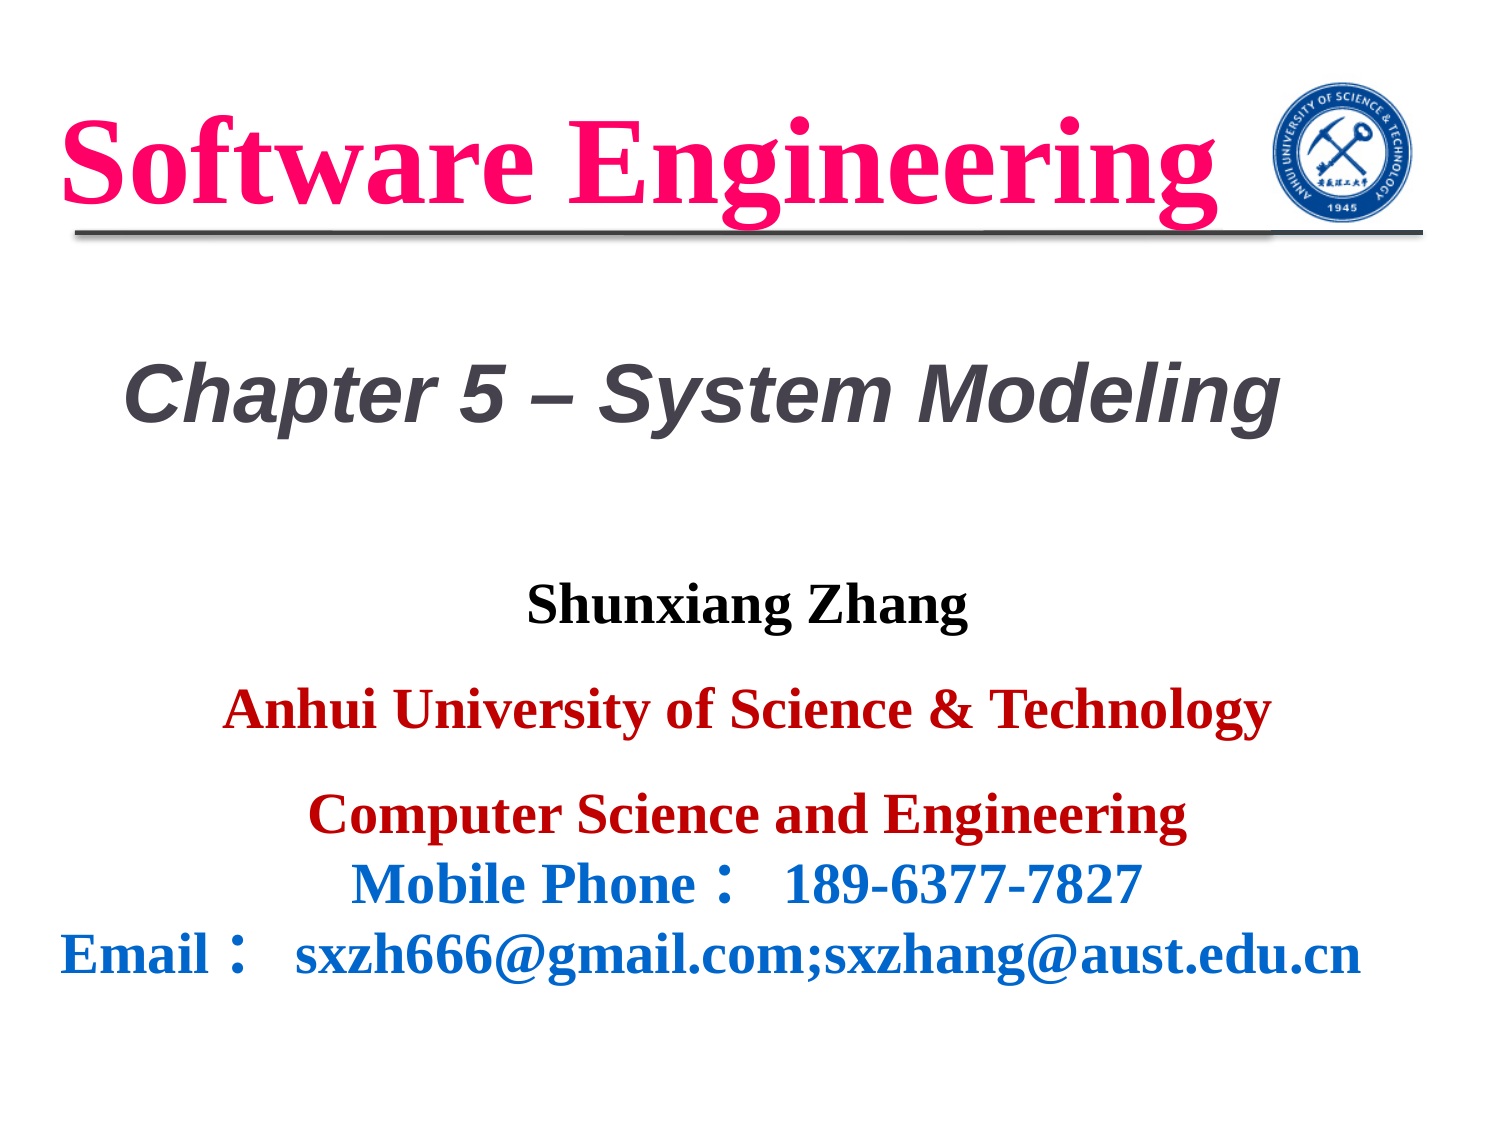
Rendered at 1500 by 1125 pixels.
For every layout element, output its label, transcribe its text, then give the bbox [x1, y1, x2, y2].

title Software Engineering [43, 59, 1382, 247]
picture [1223, 34, 1430, 230]
text_box Shunxiang Zhang Anhui University of Science & Technology Computer Science and Engineering Mobile Phone：189-6377-7827 Email：sxzh666@gmail.com;sxzhang@aust.edu.cn [43, 523, 1452, 1125]
text_box Chapter 5 – System Modeling [107, 331, 1349, 450]
